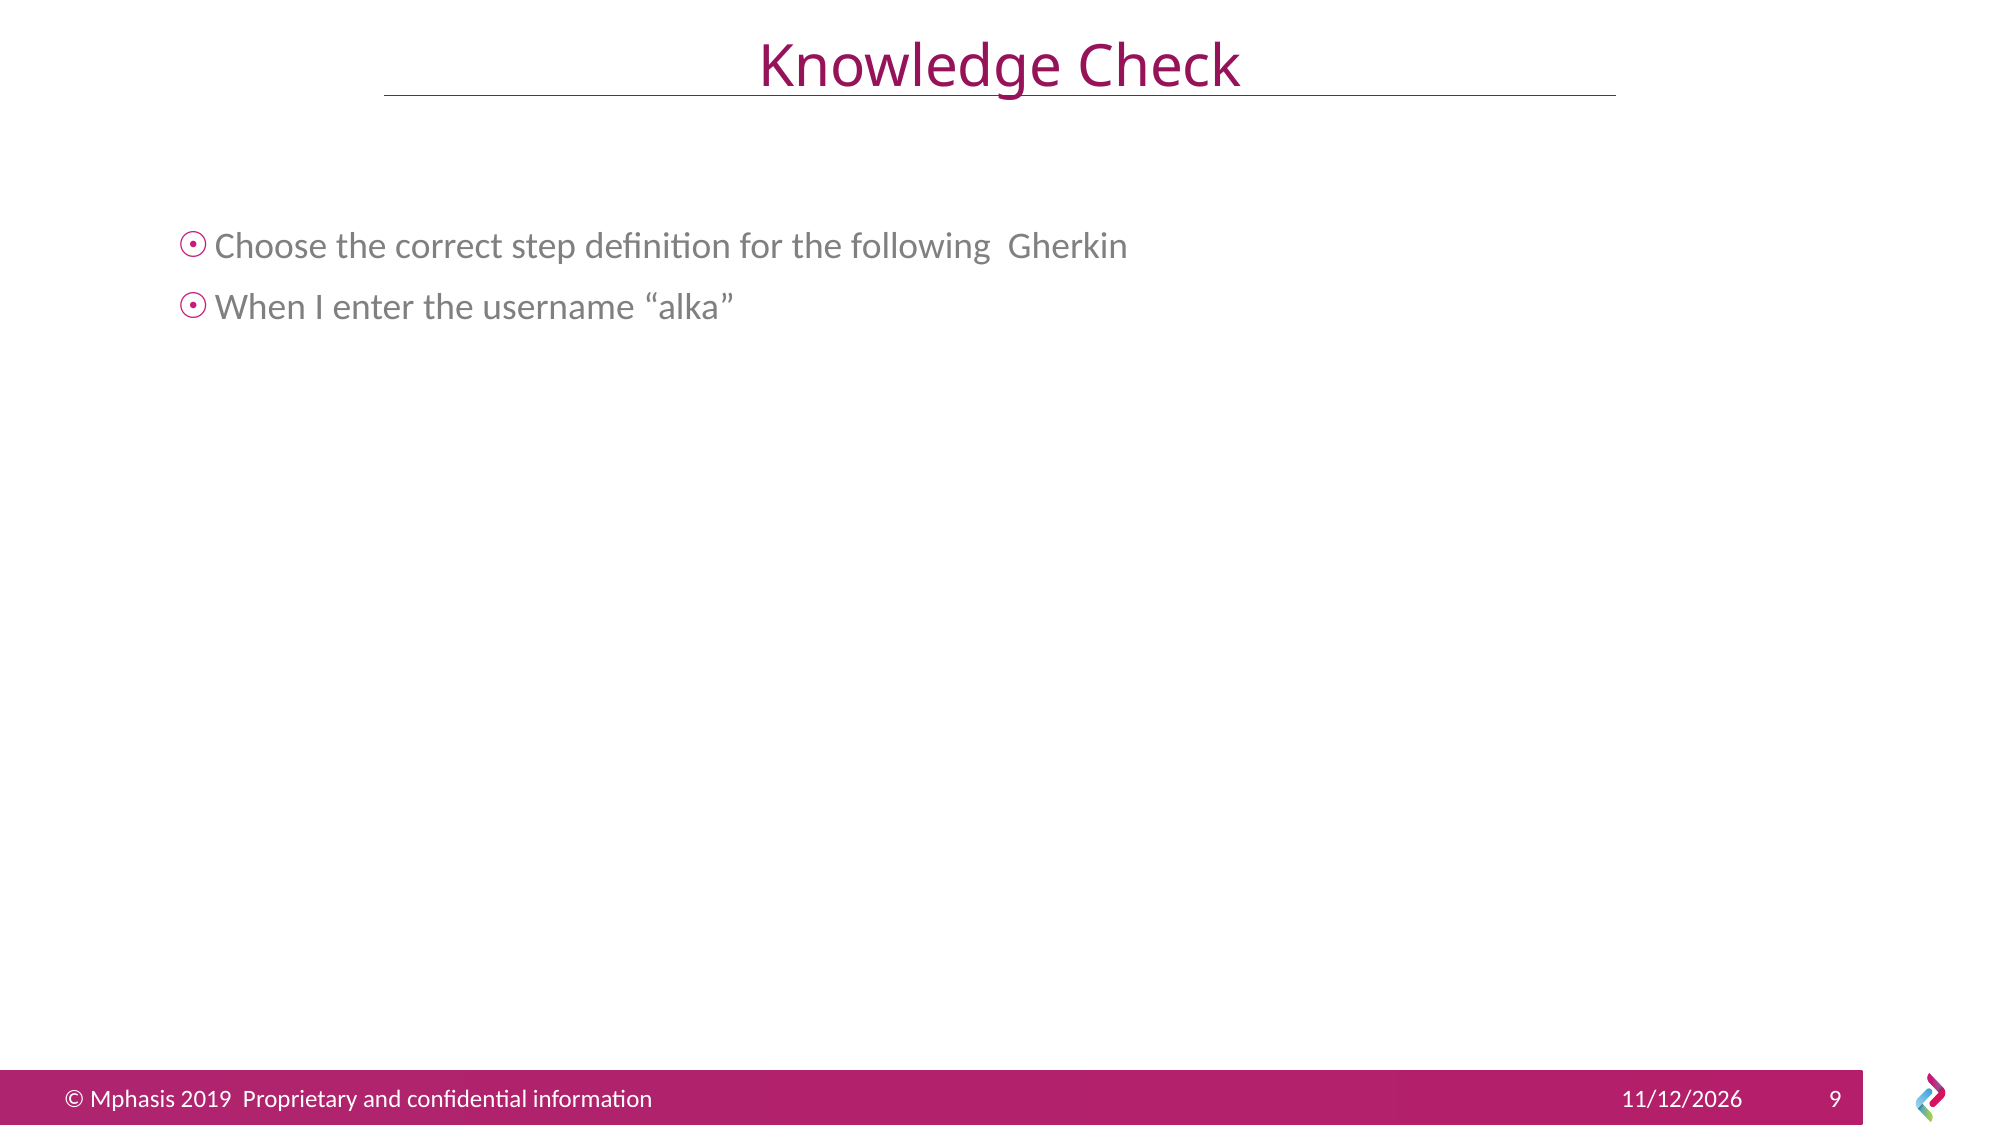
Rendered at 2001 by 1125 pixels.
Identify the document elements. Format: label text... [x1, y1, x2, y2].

slide_number 9 [1790, 1073, 1857, 1122]
picture [1913, 1070, 1949, 1123]
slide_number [1606, 1073, 1790, 1123]
list Choose the correct step definition for the following Gherkin When I enter the username “alka” [162, 218, 1838, 971]
title Knowledge Check [0, 39, 2000, 96]
